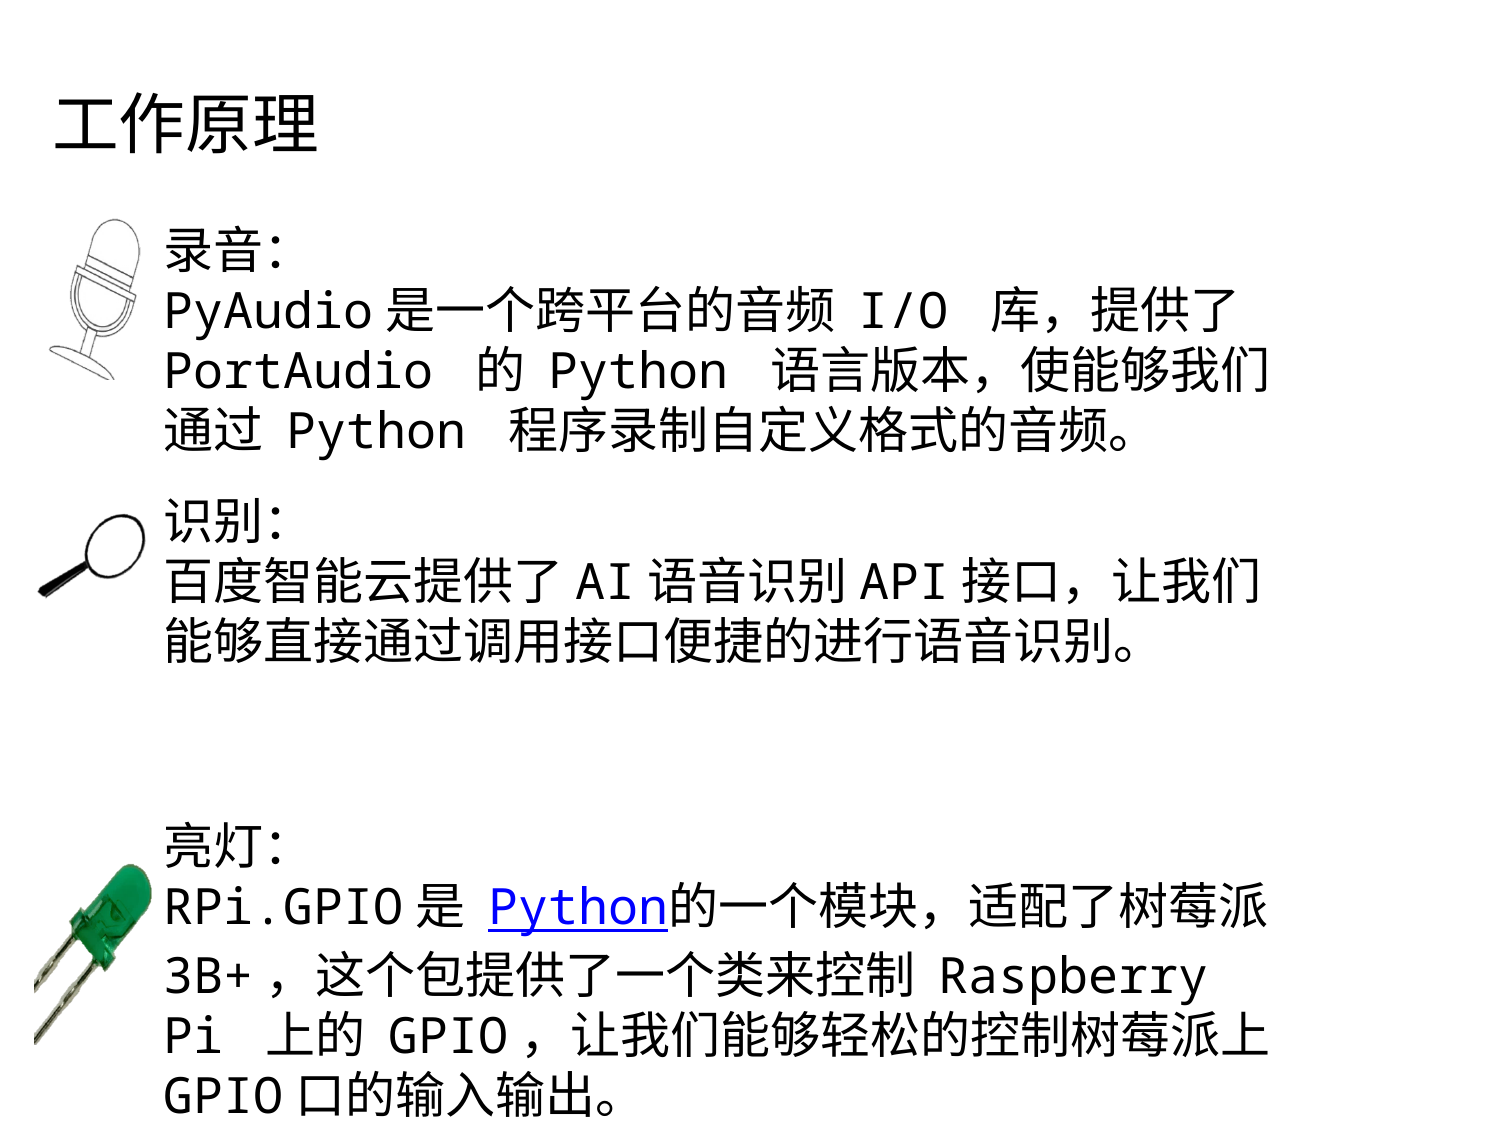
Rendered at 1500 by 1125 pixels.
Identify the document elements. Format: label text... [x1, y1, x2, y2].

text_box 录音： PyAudio是一个跨平台的音频 I/O 库，提供了 PortAudio 的 Python 语言版本，使能够我们通过 Python 程序录制自定义格式的音频。 [148, 210, 1299, 466]
text_box 工作原理 [37, 74, 335, 169]
picture [29, 215, 159, 388]
text_box 识别： 百度智能云提供了AI语音识别API接口，让我们能够直接通过调用接口便捷的进行语音识别。 [148, 481, 1299, 677]
picture [1, 464, 187, 655]
text_box 亮灯： RPi.GPIO是 Python的一个模块，适配了树莓派3B+，这个包提供了一个类来控制 Raspberry Pi 上的 GPIO，让我们能够轻松的控制树莓派上GPIO口的输入输出。 [148, 807, 1299, 1125]
picture [33, 861, 154, 1047]
